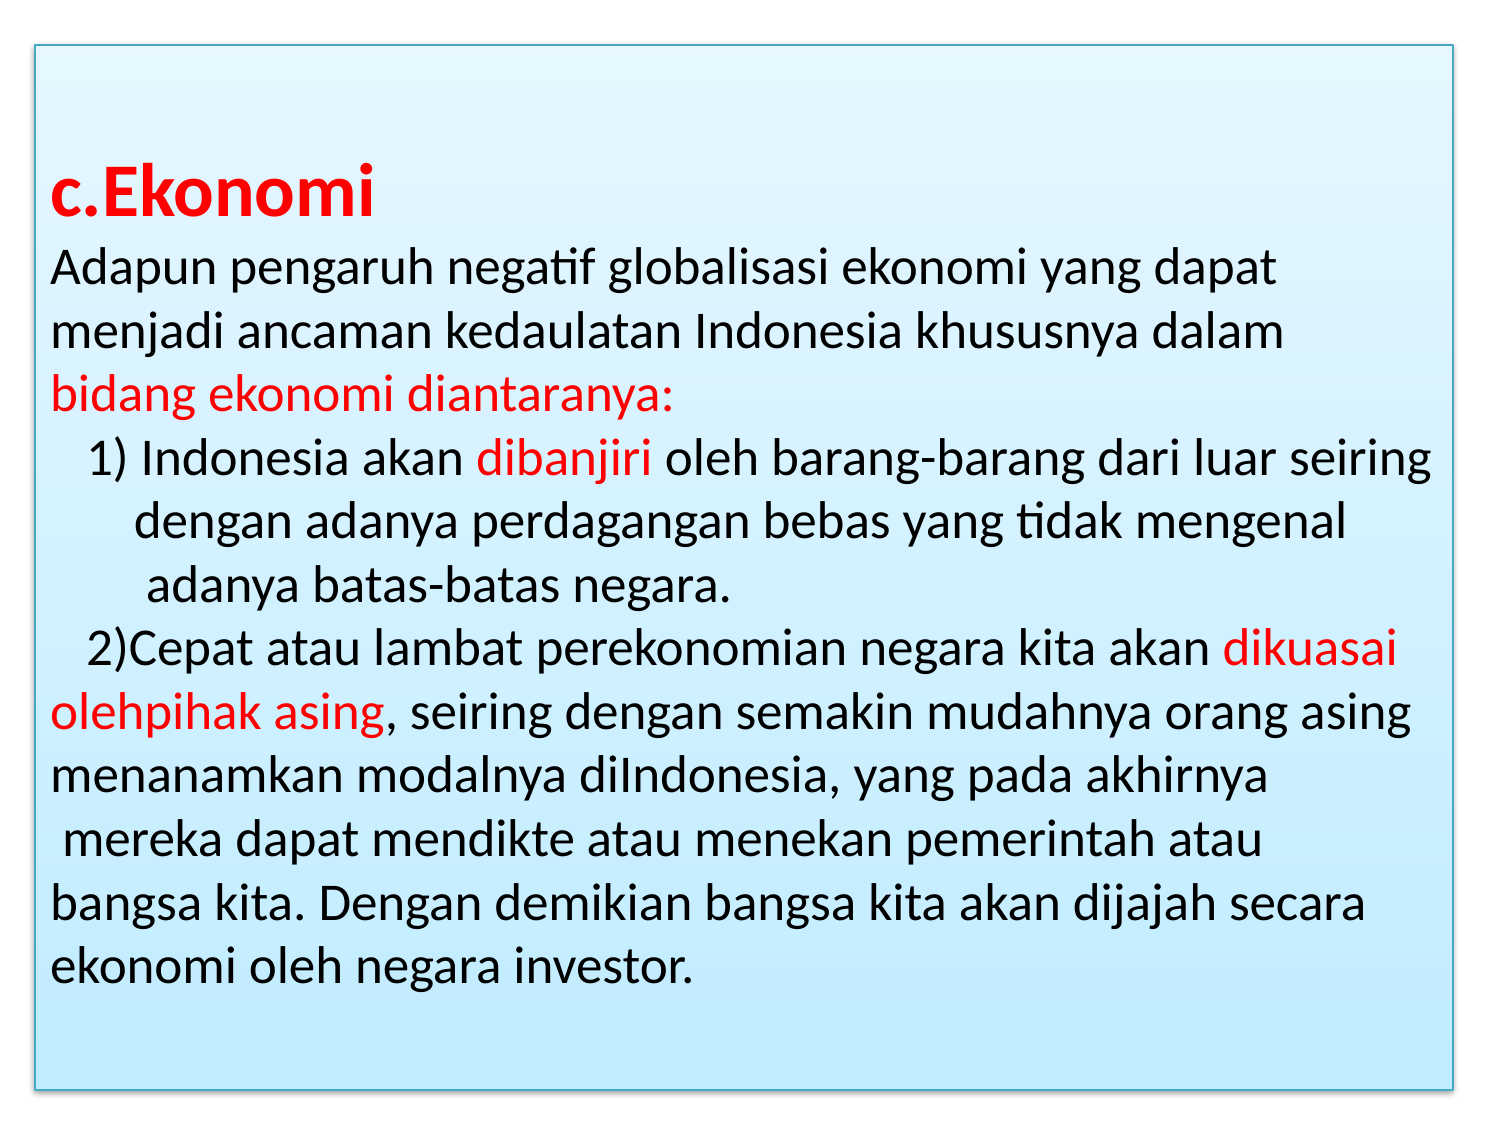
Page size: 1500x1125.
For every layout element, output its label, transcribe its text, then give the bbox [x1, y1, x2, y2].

title c.Ekonomi Adapun pengaruh negatif globalisasi ekonomi yang dapat menjadi ancaman kedaulatan Indonesia khususnya dalam bidang ekonomi diantaranya: 1) Indonesia akan dibanjiri oleh barang-barang dari luar seiring dengan adanya perdagangan bebas yang tidak mengenal adanya batas-batas negara. 2)Cepat atau lambat perekonomian negara kita akan dikuasai olehpihak asing, seiring dengan semakin mudahnya orang asing menanamkan modalnya diIndonesia, yang pada akhirnya mereka dapat mendikte atau menekan pemerintah atau bangsa kita. Dengan demikian bangsa kita akan dijajah secara ekonomi oleh negara investor. [34, 44, 1454, 1091]
